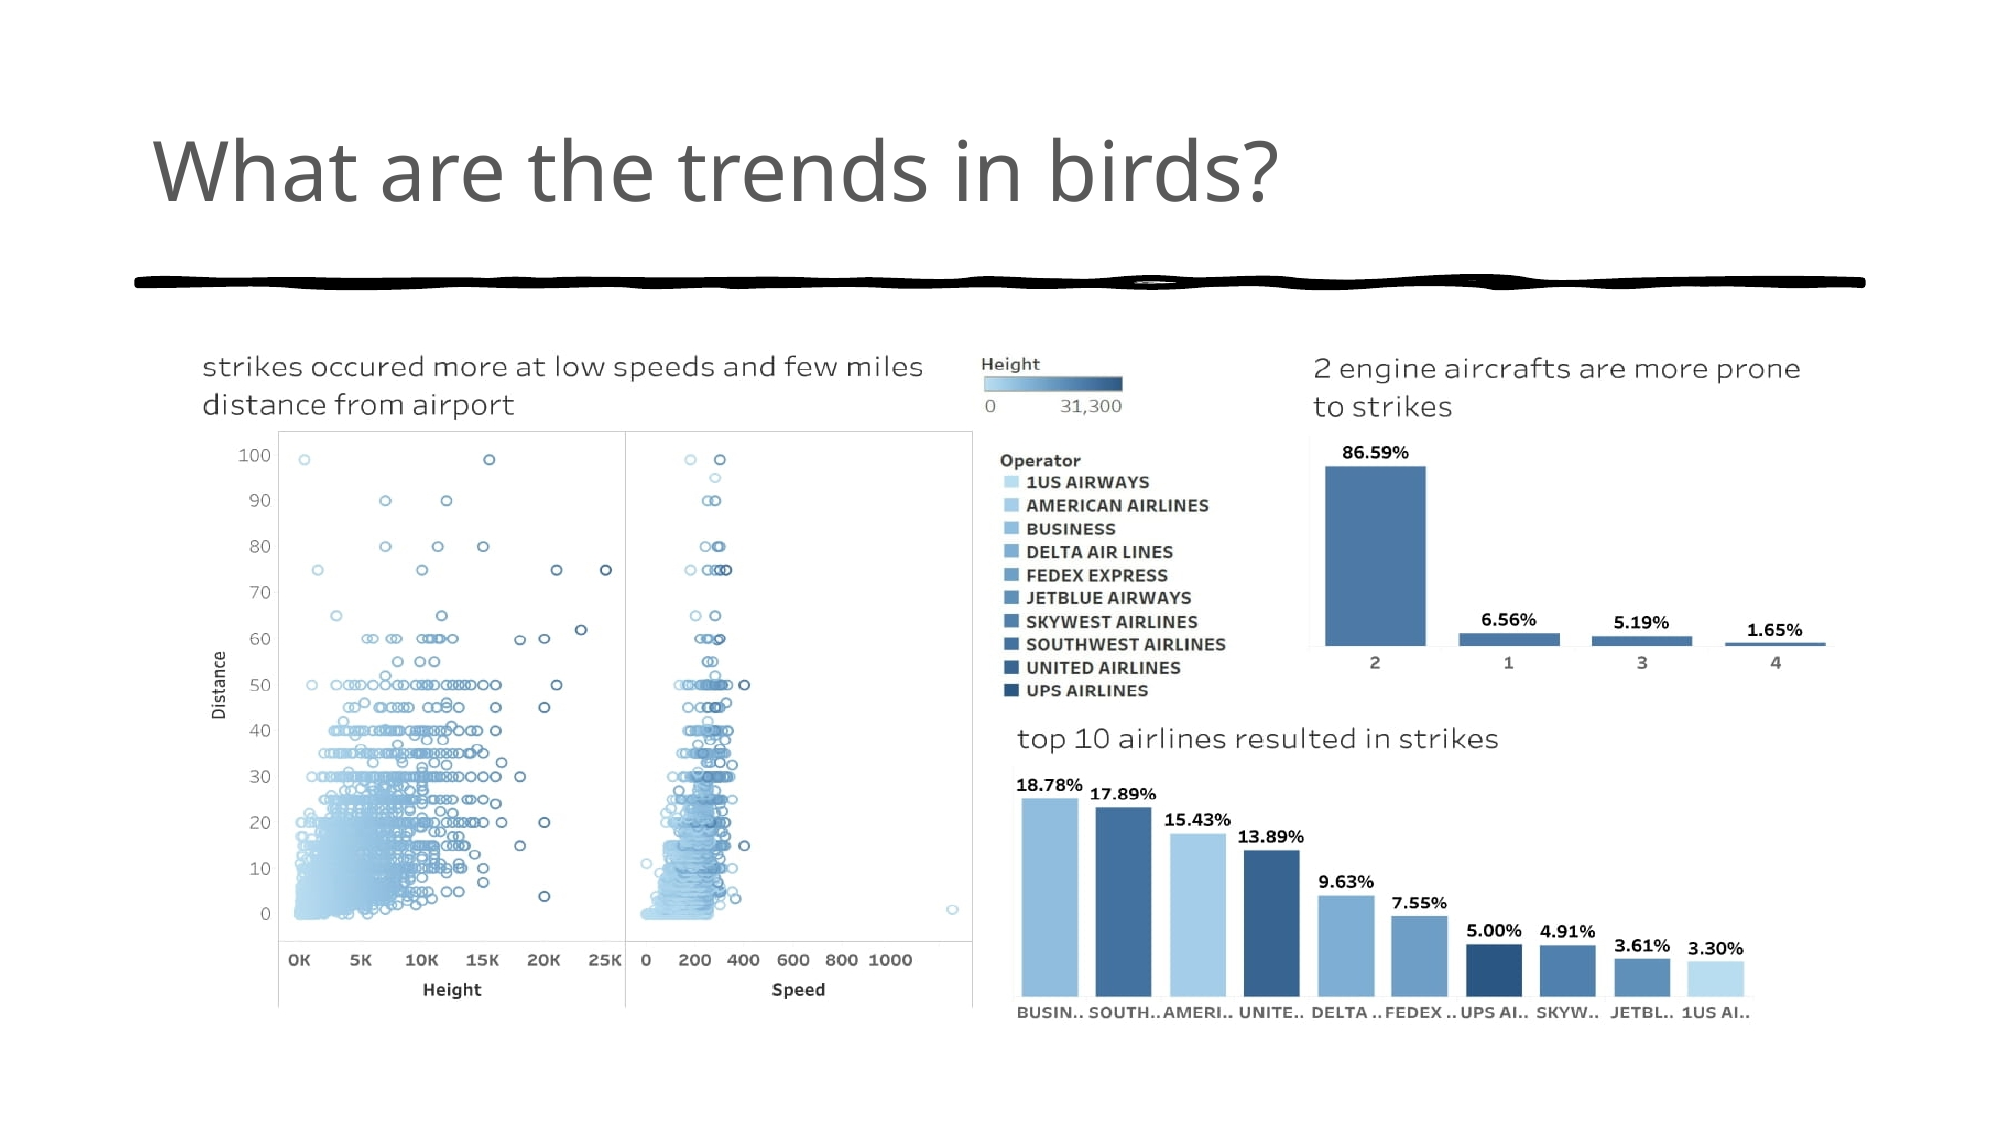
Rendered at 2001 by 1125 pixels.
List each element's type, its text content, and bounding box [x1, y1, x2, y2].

title What are the trends in birds? [137, 59, 1863, 278]
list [163, 316, 1863, 1066]
